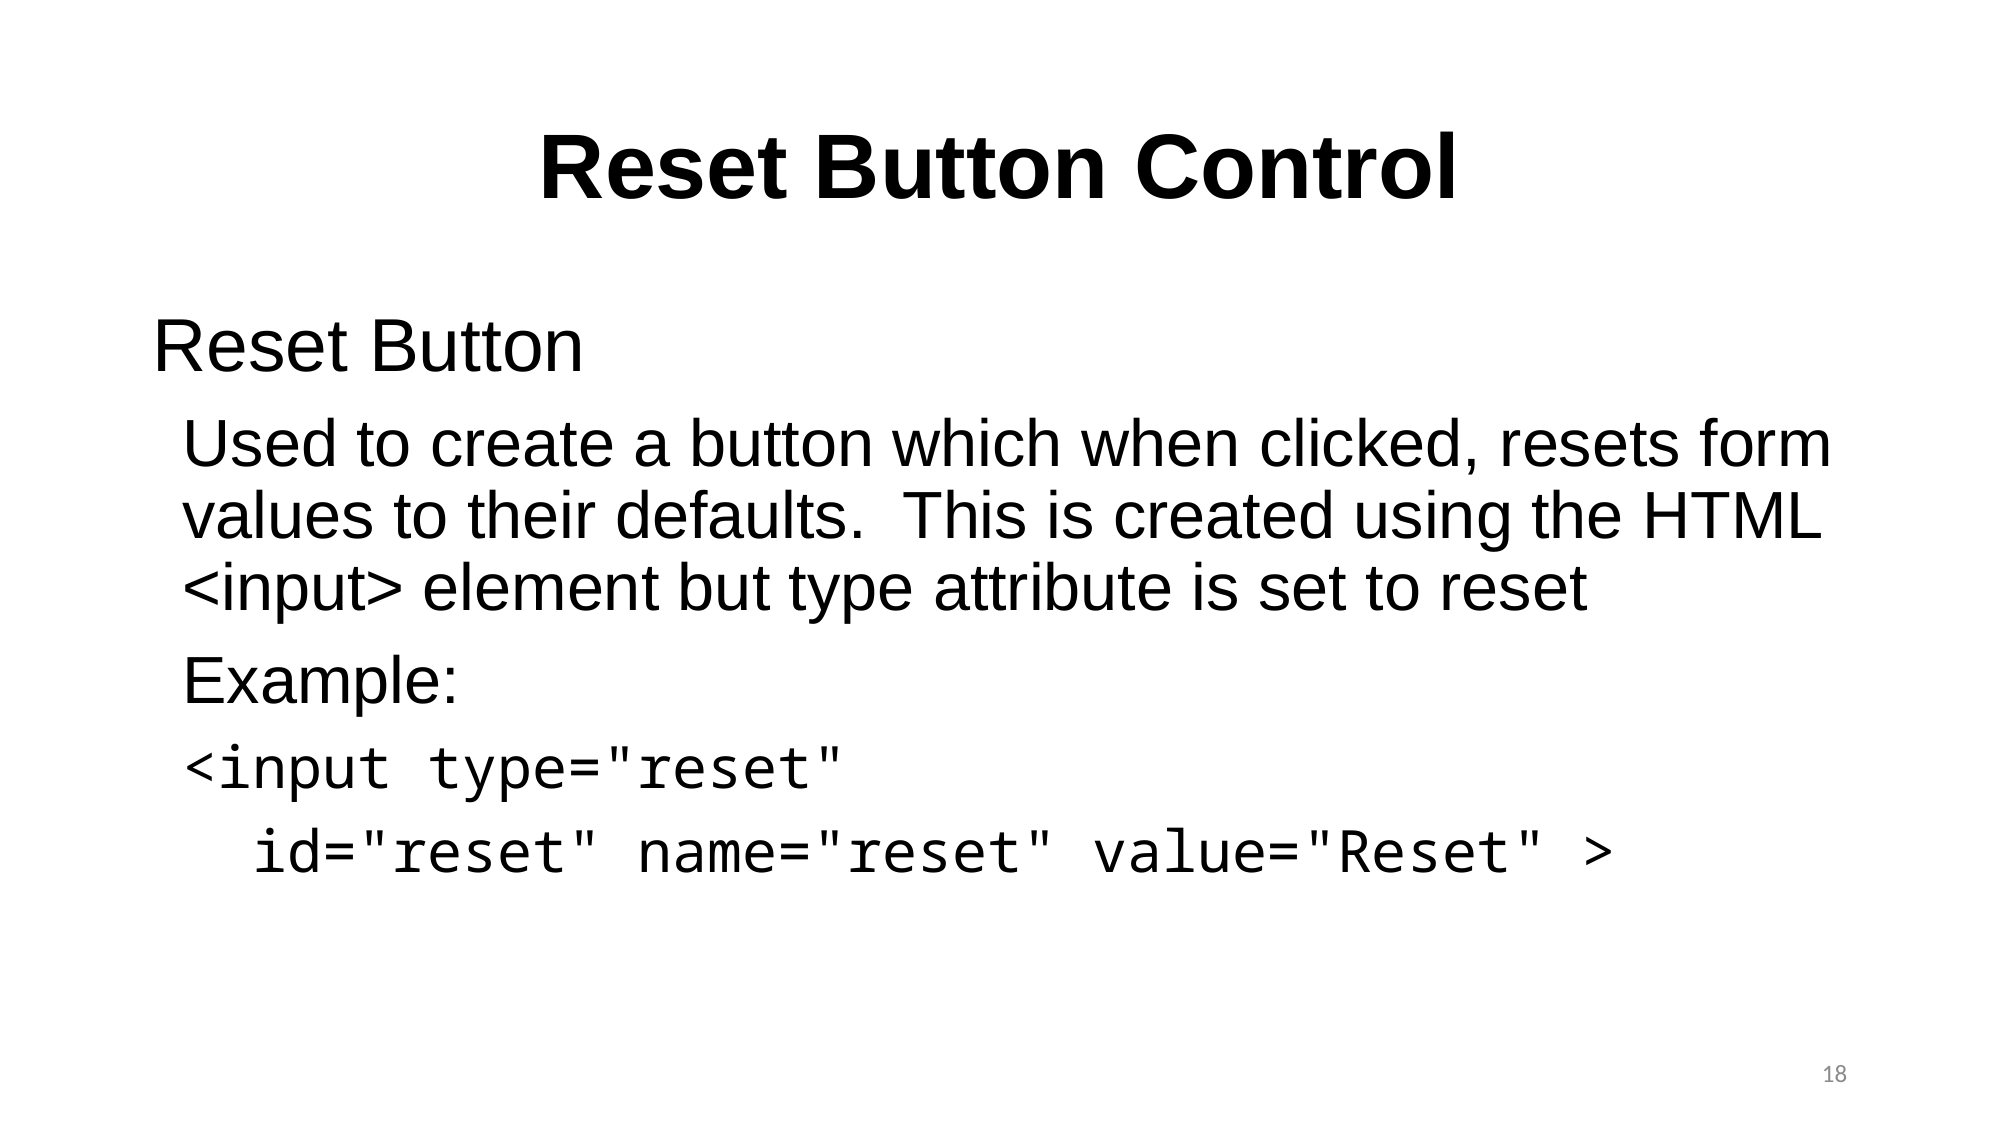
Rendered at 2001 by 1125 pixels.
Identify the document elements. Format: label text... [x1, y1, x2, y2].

list Reset Button Used to create a button which when clicked, resets form values to their defaults. This is created using the HTML <input> element but type attribute is set to reset Example: <input type="reset" id="reset" name="reset" value="Reset" > [137, 299, 1863, 1014]
slide_number 18 [1412, 1042, 1863, 1103]
title Reset Button Control [137, 59, 1863, 278]
